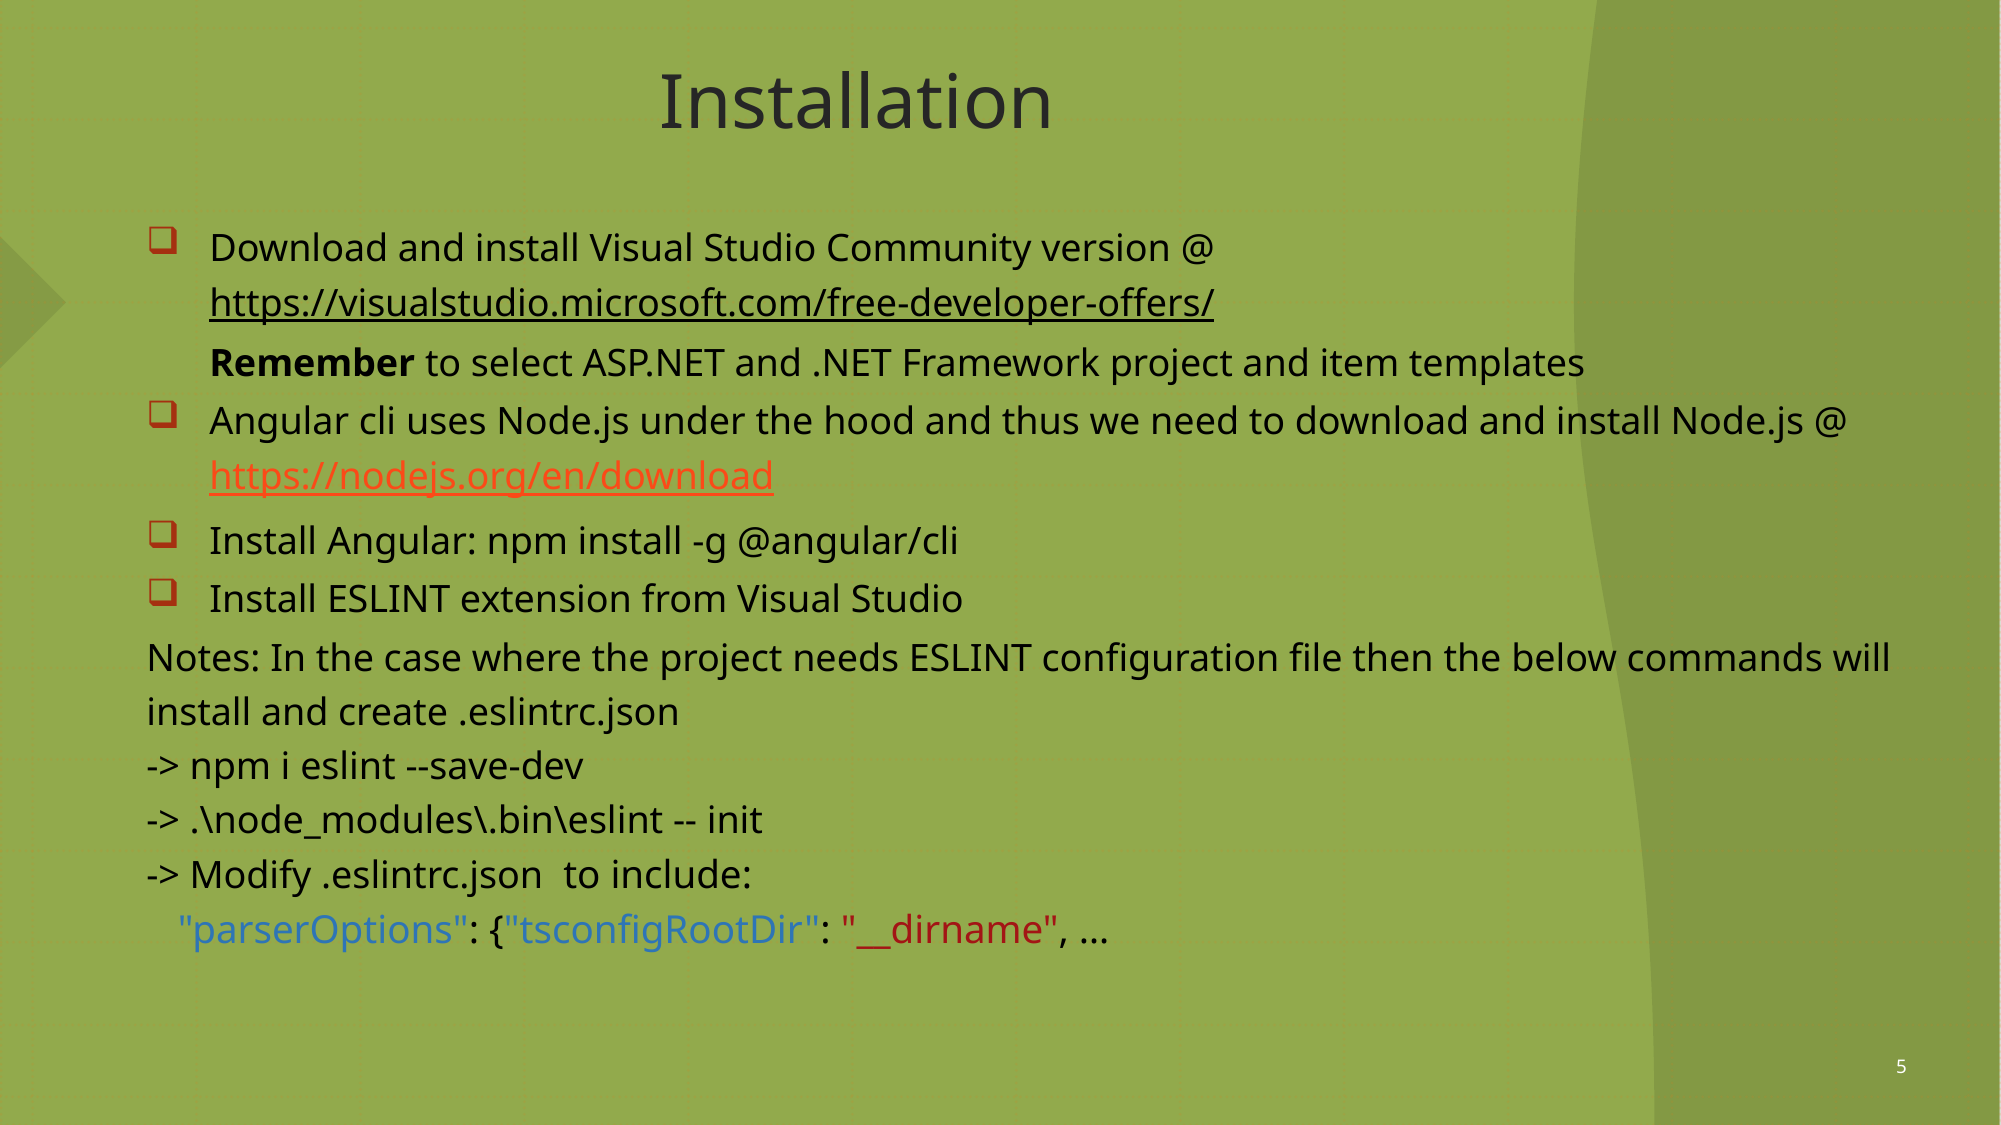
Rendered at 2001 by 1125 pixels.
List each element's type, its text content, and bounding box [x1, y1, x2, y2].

list Download and install Visual Studio Community version @ https://visualstudio.microsoft.com/free-developer-offers/ Remember to select ASP.NET and .NET Framework project and item templates Angular cli uses Node.js under the hood and thus we need to download and install Node.js @ https://nodejs.org/en/download Install Angular: npm install -g @angular/cli Install ESLINT extension from Visual Studio Notes: In the case where the project needs ESLINT configuration file then the below commands will install and create .eslintrc.json -> npm i eslint --save-dev -> .\node_modules\.bin\eslint -- init -> Modify .eslintrc.json to include: "parserOptions": {"tsconfigRootDir": "__dirname", … [131, 206, 1955, 1049]
slide_number 5 [1835, 1037, 1967, 1098]
title Installation [413, 46, 1302, 175]
